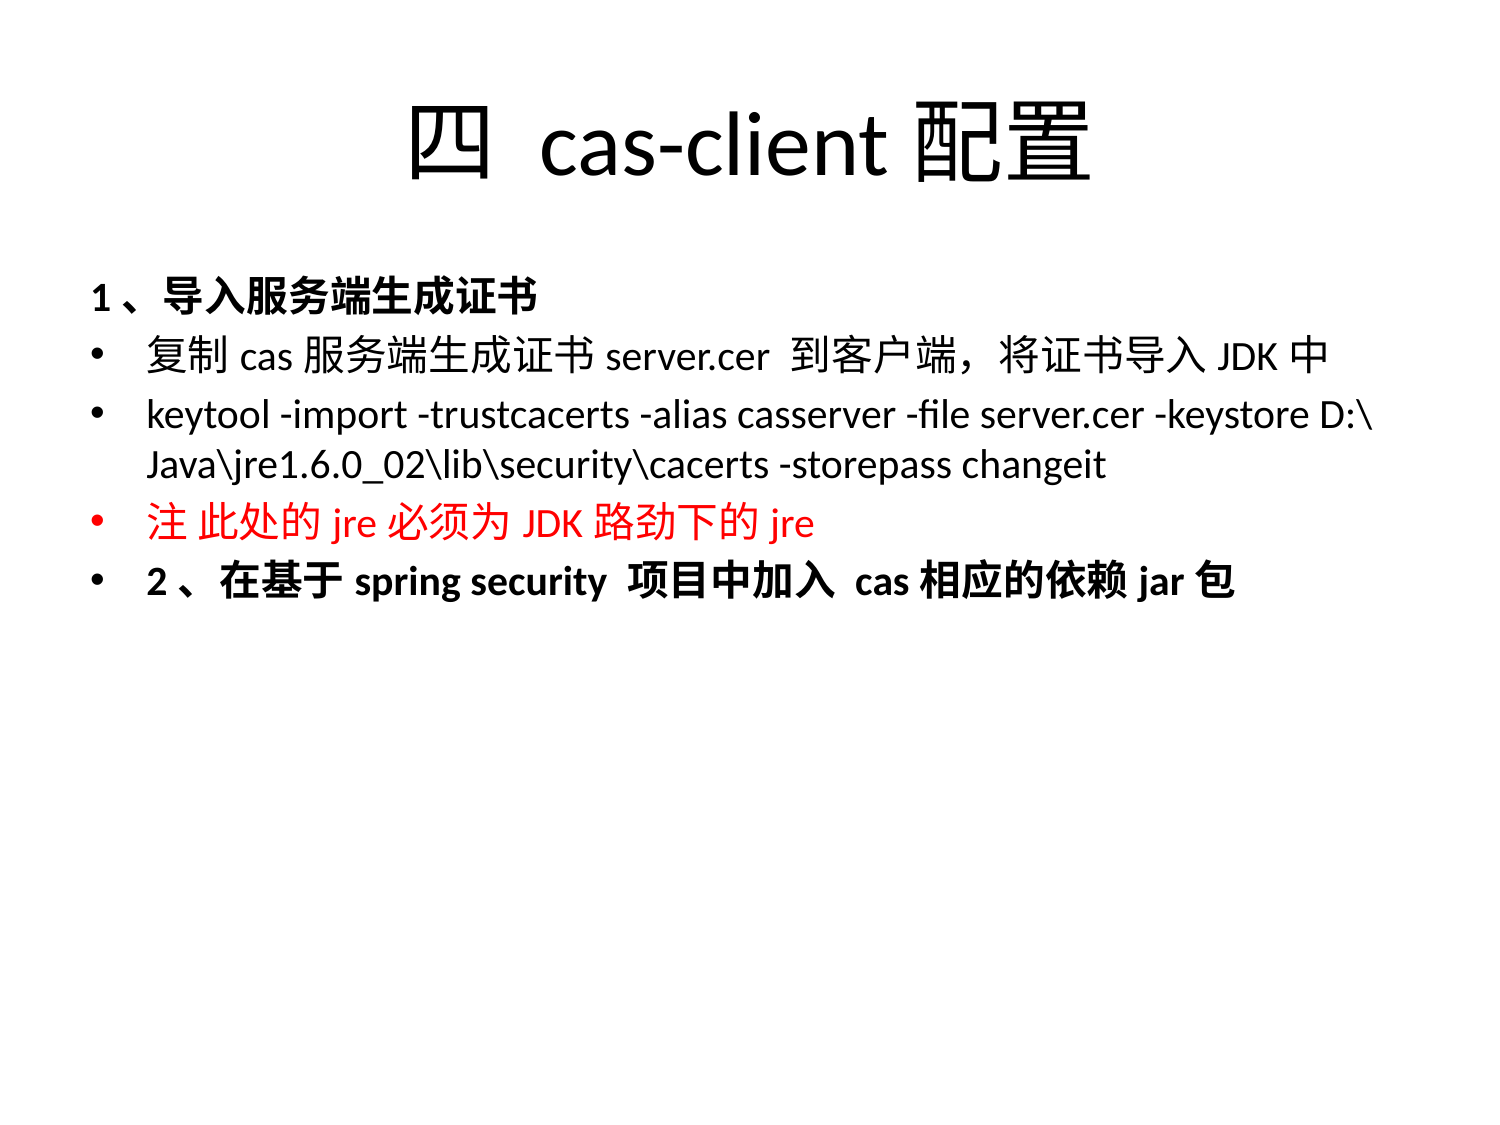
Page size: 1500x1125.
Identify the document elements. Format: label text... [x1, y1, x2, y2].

list 1、导入服务端生成证书 复制cas服务端生成证书server.cer 到客户端，将证书导入JDK中 keytool -import -trustcacerts -alias casserver -file server.cer -keystore D:\Java\jre1.6.0_02\lib\security\cacerts -storepass changeit 注 此处的jre必须为JDK路劲下的jre 2、在基于spring security 项目中加入 cas相应的依赖jar包 [75, 262, 1425, 1005]
title 四 cas-client配置 [75, 45, 1425, 233]
